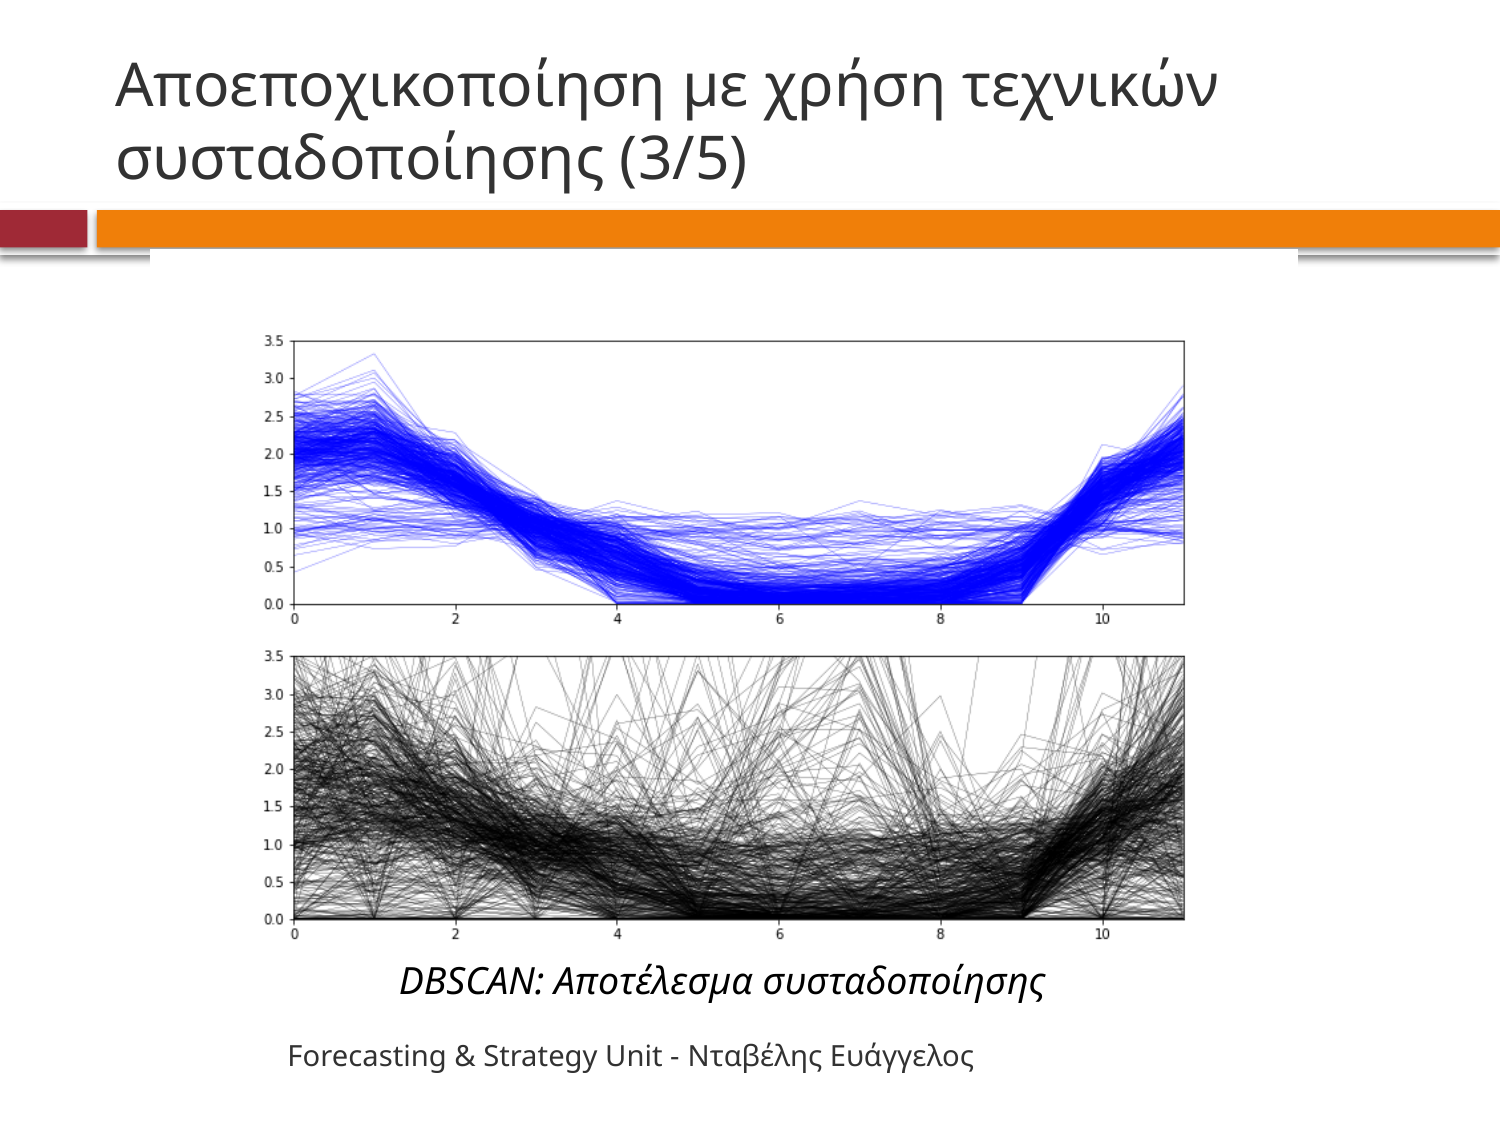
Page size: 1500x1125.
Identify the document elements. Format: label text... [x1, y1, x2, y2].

footer Forecasting & Strategy Unit - Νταβέλης Ευάγγελος [99, 1024, 990, 1085]
title Αποεποχικοποίηση με χρήση τεχνικών συσταδοποίησης (3/5) [100, 37, 1438, 200]
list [149, 249, 1298, 1016]
